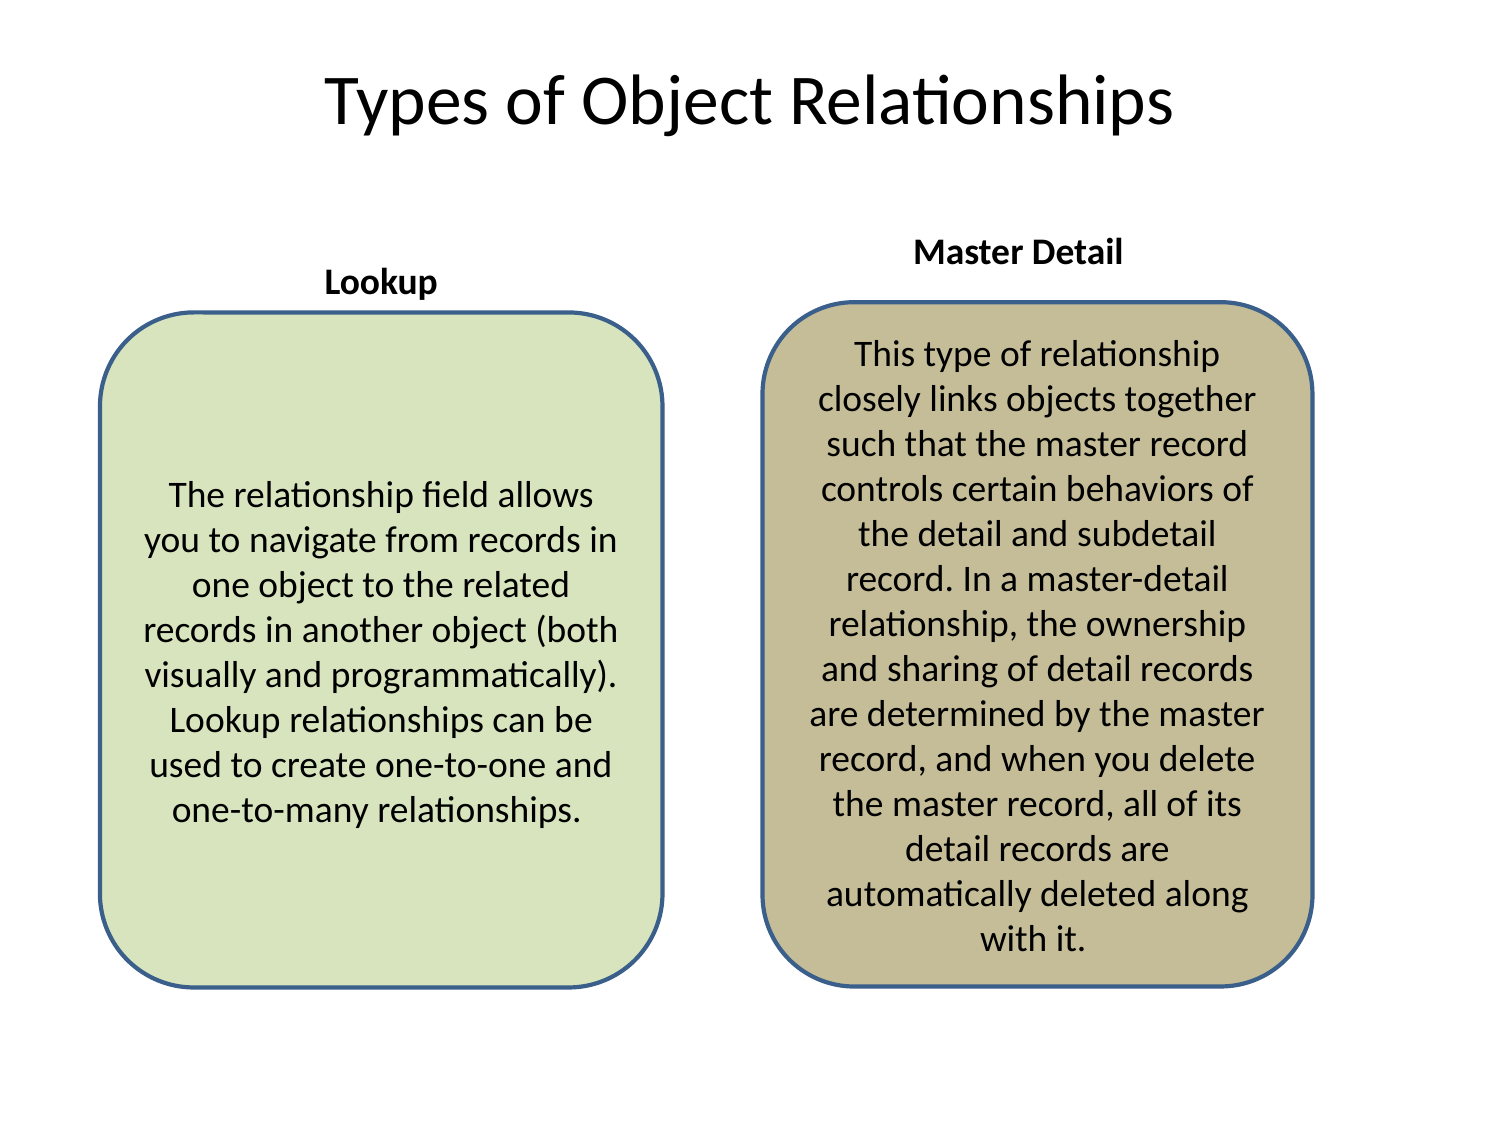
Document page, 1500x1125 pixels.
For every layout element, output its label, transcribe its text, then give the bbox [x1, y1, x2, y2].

text_box Master Detail [862, 219, 1175, 280]
text_box This type of relationship closely links objects together such that the master record controls certain behaviors of the detail and subdetail record. In a master-detail relationship, the ownership and sharing of detail records are determined by the master record, and when you delete the master record, all of its detail records are automatically deleted along with it. [760, 300, 1315, 989]
text_box Lookup [224, 249, 538, 310]
title Types of Object Relationships [75, 45, 1425, 233]
text_box The relationship field allows you to navigate from records in one object to the related records in another object (both visually and programmatically). Lookup relationships can be used to create one-to-one and one-to-many relationships. [97, 310, 665, 990]
